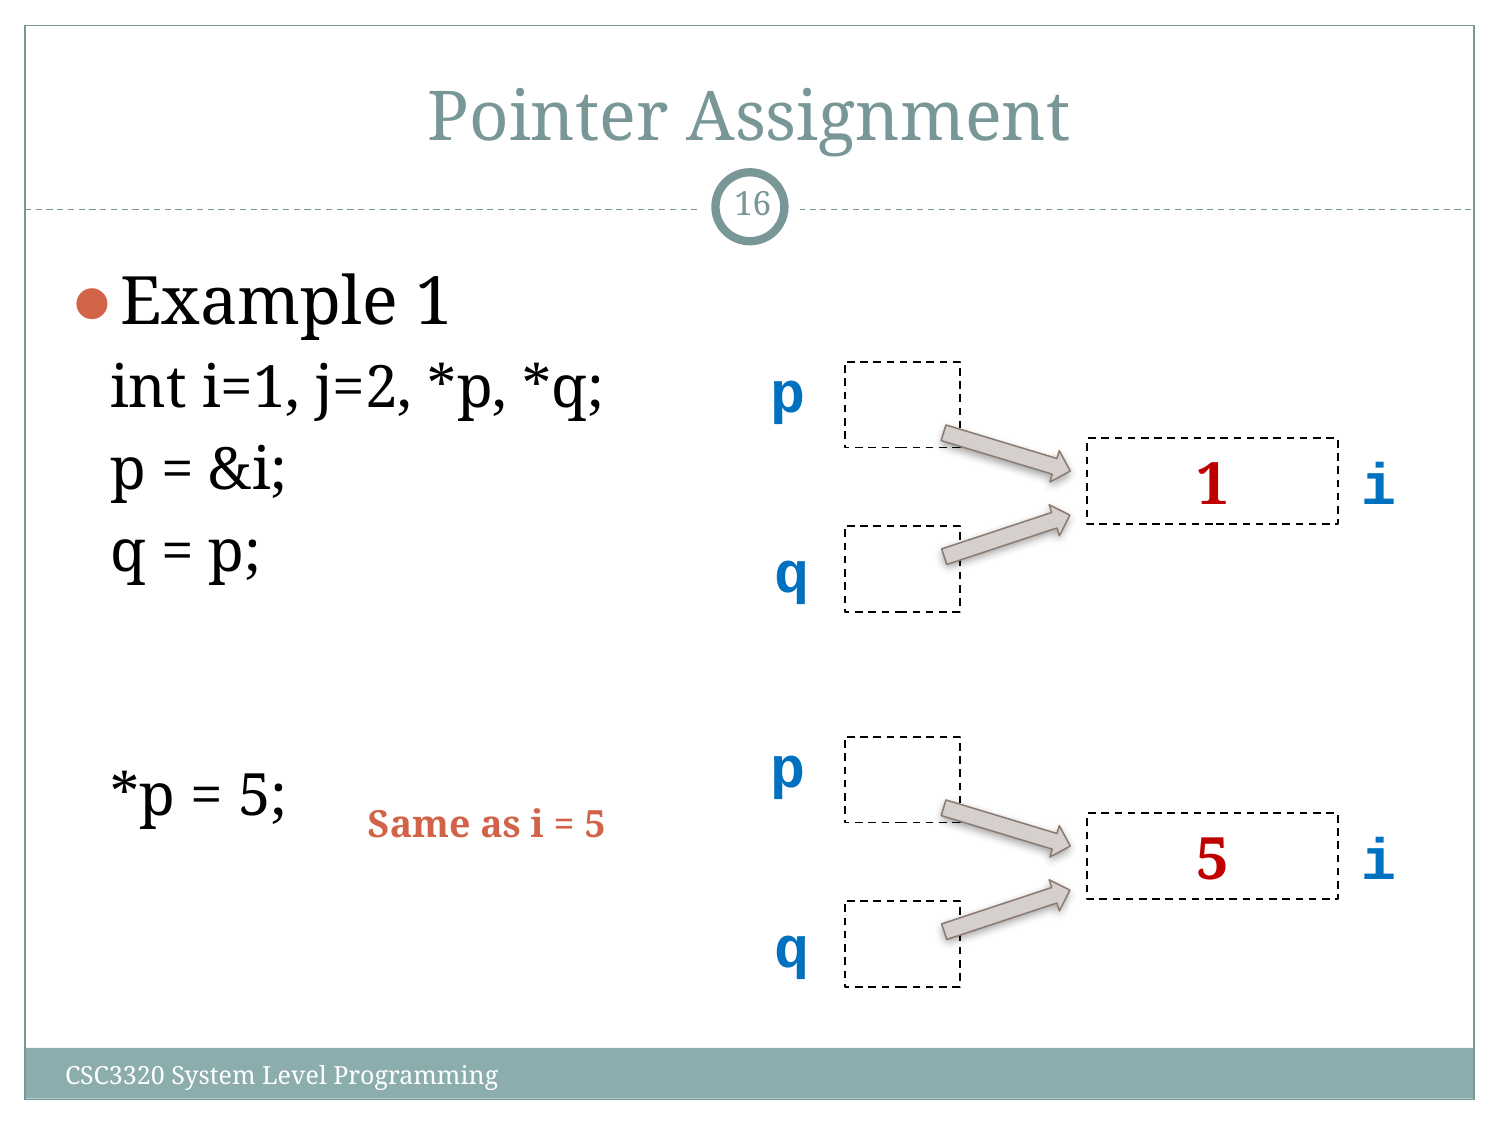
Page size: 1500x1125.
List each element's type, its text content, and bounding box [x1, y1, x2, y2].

text_box p [754, 721, 821, 807]
text_box 5 [1087, 813, 1338, 900]
text_box 1 [1087, 438, 1338, 525]
title Pointer Assignment [49, 37, 1450, 162]
text_box [844, 736, 960, 823]
text_box q [759, 526, 825, 613]
footer CSC3320 System Level Programming [50, 1051, 638, 1112]
text_box Same as i = 5 [352, 792, 636, 853]
text_box [941, 799, 1071, 858]
text_box i [1345, 438, 1412, 525]
list Example 1 int i=1, j=2, *p, *q; p = &i; q = p; *p = 5; [49, 250, 1445, 1001]
text_box [844, 525, 960, 612]
text_box [844, 361, 960, 448]
slide_number ‹#› [715, 168, 791, 241]
text_box [844, 900, 960, 987]
text_box [941, 879, 1070, 940]
text_box q [759, 901, 825, 988]
text_box [941, 424, 1071, 483]
text_box p [754, 346, 821, 432]
text_box i [1345, 813, 1412, 900]
text_box [941, 504, 1070, 565]
